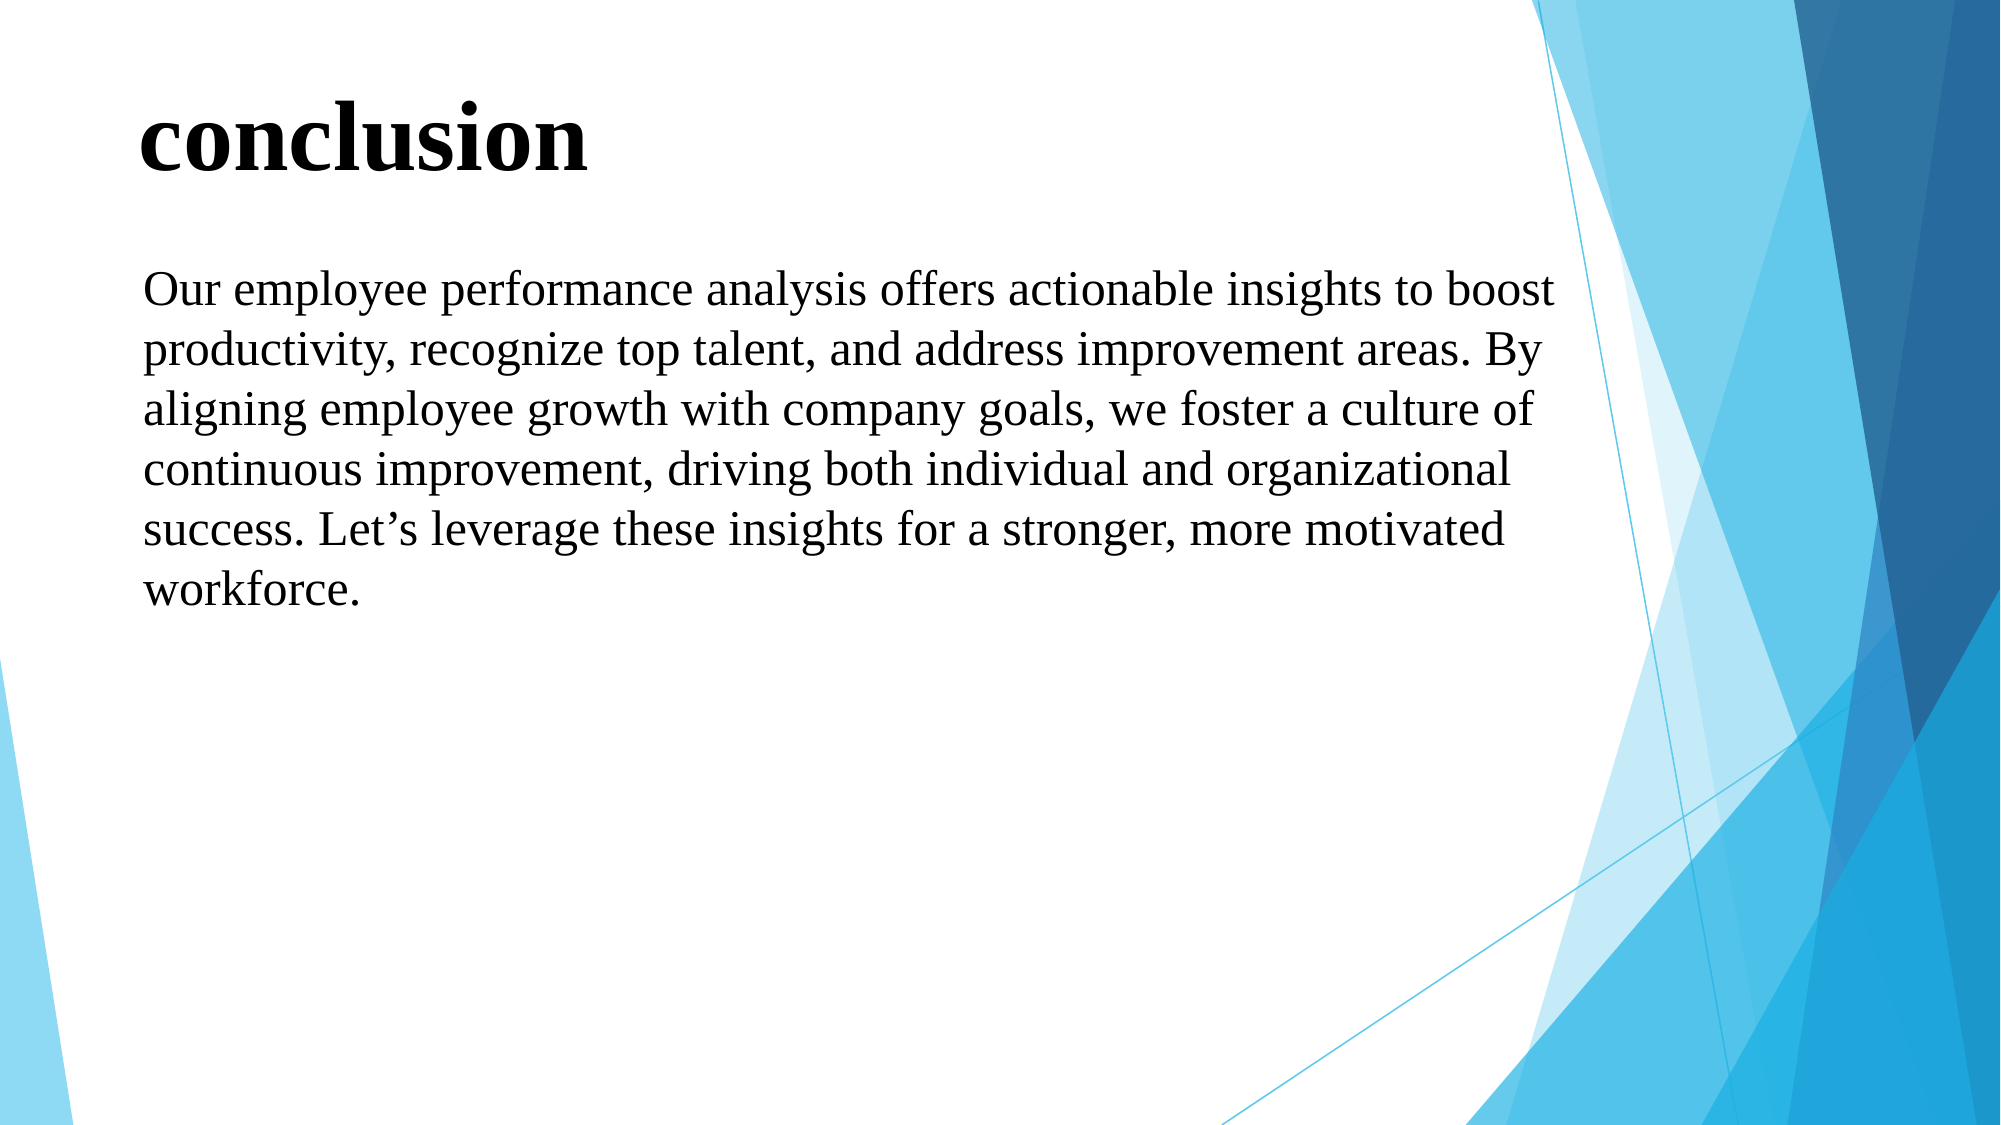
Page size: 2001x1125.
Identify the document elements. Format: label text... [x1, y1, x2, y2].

text_box Our employee performance analysis offers actionable insights to boost productivity, recognize top talent, and address improvement areas. By aligning employee growth with company goals, we foster a culture of continuous improvement, driving both individual and organizational success. Let’s leverage these insights for a stronger, more motivated workforce. [128, 247, 1688, 623]
title conclusion [123, 62, 1877, 198]
